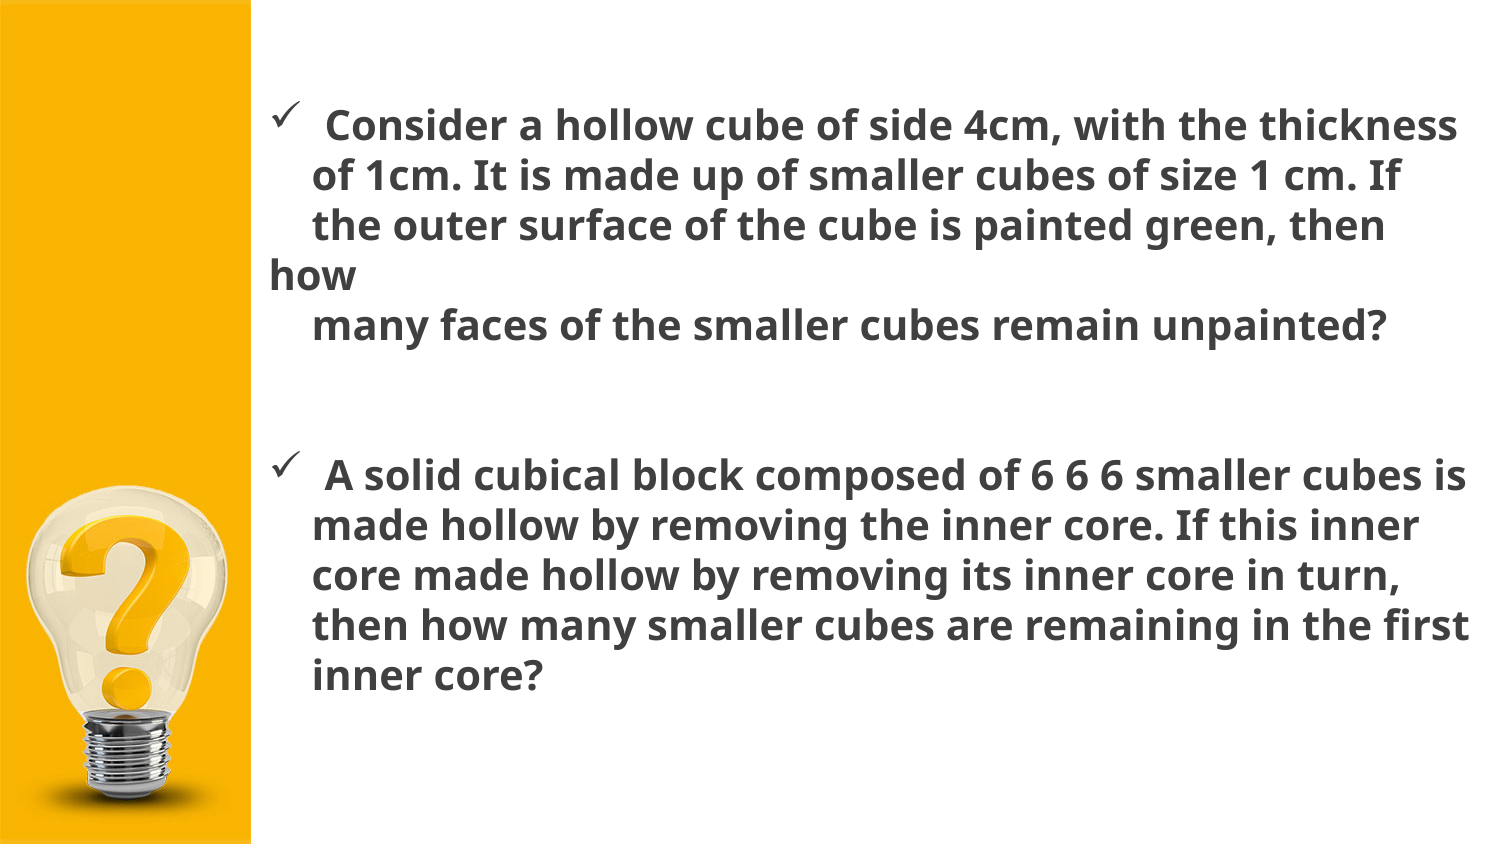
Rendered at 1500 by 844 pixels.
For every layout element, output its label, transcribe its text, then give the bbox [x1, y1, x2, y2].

picture [0, 0, 1500, 844]
text_box Consider a hollow cube of side 4cm, with the thickness of 1cm. It is made up of smaller cubes of size 1 cm. If the outer surface of the cube is painted green, then how many faces of the smaller cubes remain unpainted? A solid cubical block composed of 6 6 6 smaller cubes is made hollow by removing the inner core. If this inner core made hollow by removing its inner core in turn, then how many smaller cubes are remaining in the first inner core? [253, 91, 1500, 807]
list [230, 43, 1500, 765]
